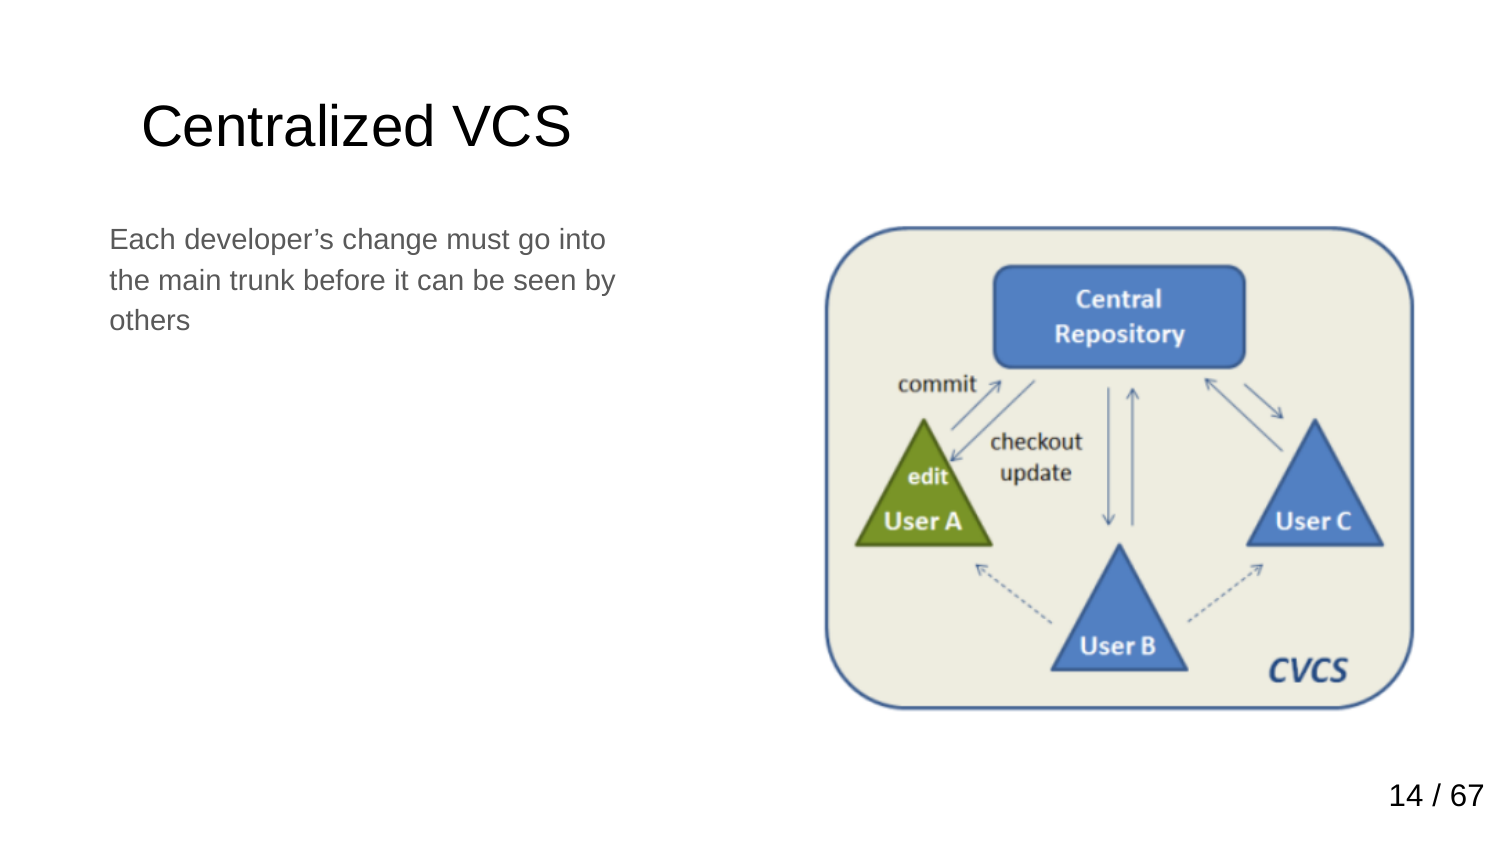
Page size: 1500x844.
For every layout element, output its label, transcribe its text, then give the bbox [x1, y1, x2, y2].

list Each developer’s change must go into the main trunk before it can be seen by others [94, 200, 644, 761]
picture [817, 218, 1425, 721]
title Centralized VCS [51, 72, 1449, 167]
text_box 14 / 67 [1333, 760, 1500, 844]
